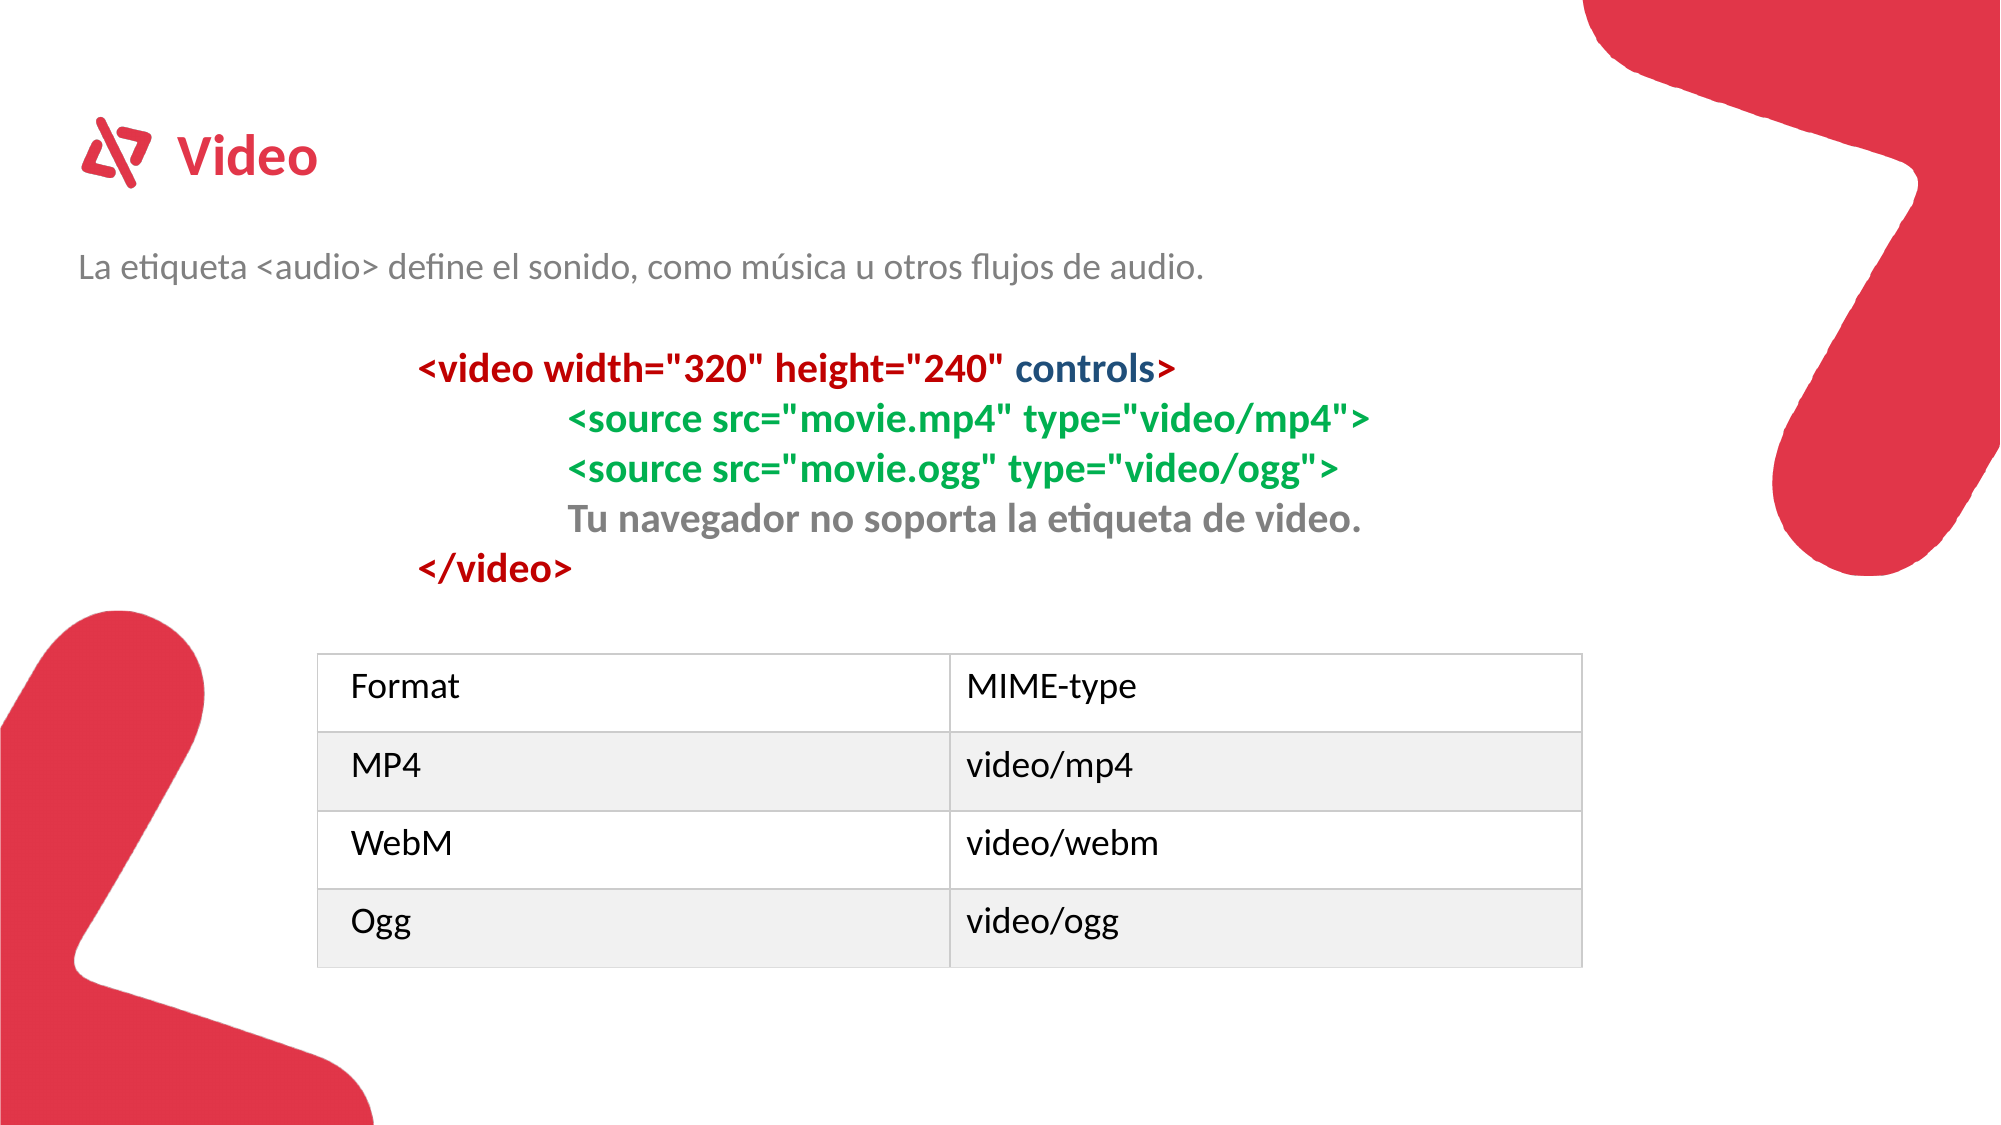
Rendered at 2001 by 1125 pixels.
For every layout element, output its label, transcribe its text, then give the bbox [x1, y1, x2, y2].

table_header Format [374, 655, 949, 731]
text_box <video width="320" height="240" controls> <source src="movie.mp4" type="video/mp4"> <source src="movie.ogg" type="video/ogg"> Tu navegador no soporta la etiqueta de video. </video> [402, 333, 1403, 599]
table_cell MP4 [374, 733, 949, 810]
text_box Video [164, 109, 1337, 195]
table_cell video/mp4 [951, 733, 1581, 810]
picture [1582, 0, 2000, 576]
table_cell WebM [374, 812, 949, 888]
table_cell video/ogg [951, 890, 1581, 967]
table_header MIME-type [951, 655, 1581, 731]
picture [63, 108, 164, 197]
table_cell video/webm [951, 812, 1581, 888]
picture [0, 610, 374, 1125]
text_box La etiqueta <audio> define el sonido, como música u otros flujos de audio. [63, 234, 1582, 295]
table_cell Ogg [374, 890, 949, 967]
